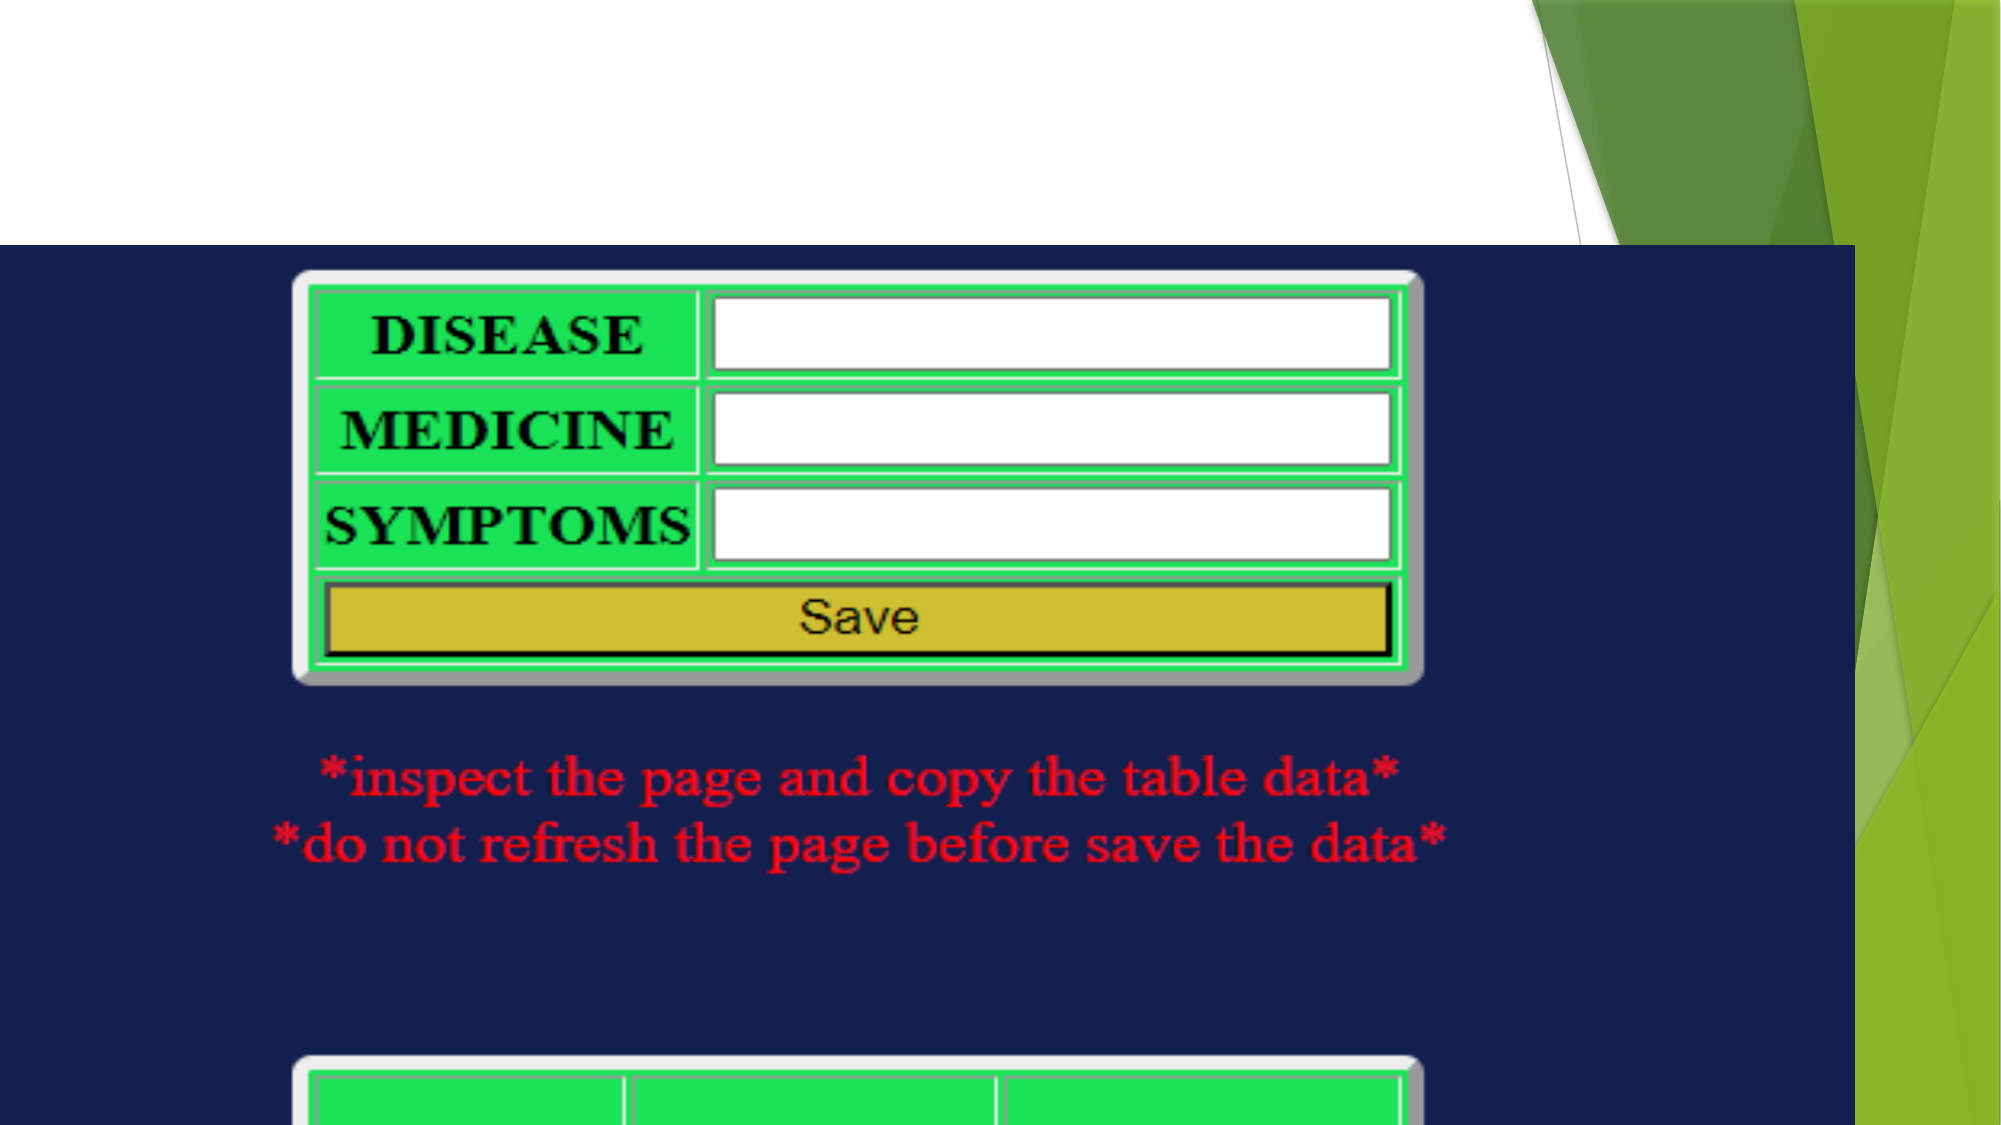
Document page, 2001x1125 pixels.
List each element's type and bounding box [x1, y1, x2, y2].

list [0, 245, 1856, 1125]
